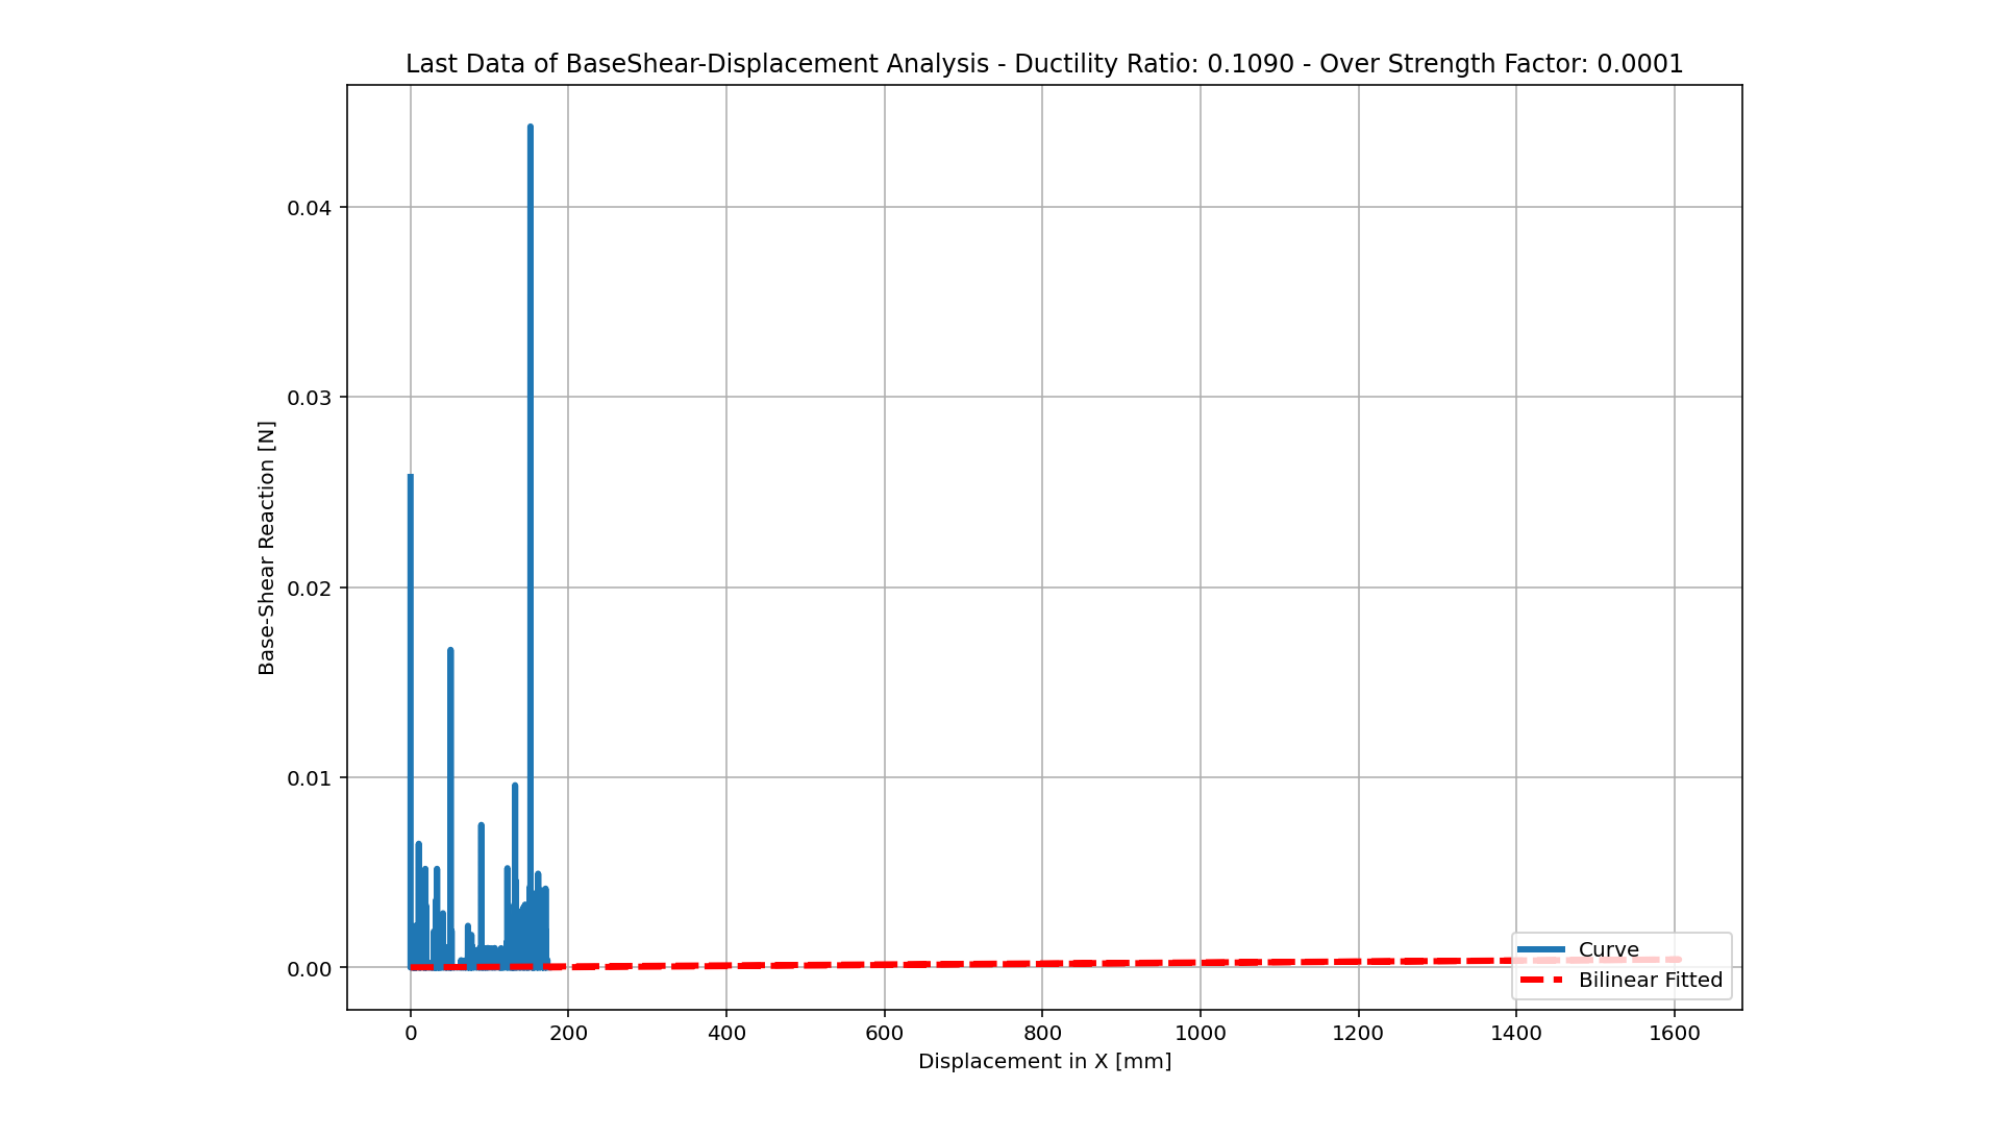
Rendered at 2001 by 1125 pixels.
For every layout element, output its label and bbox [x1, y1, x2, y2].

picture [242, 37, 1758, 1087]
